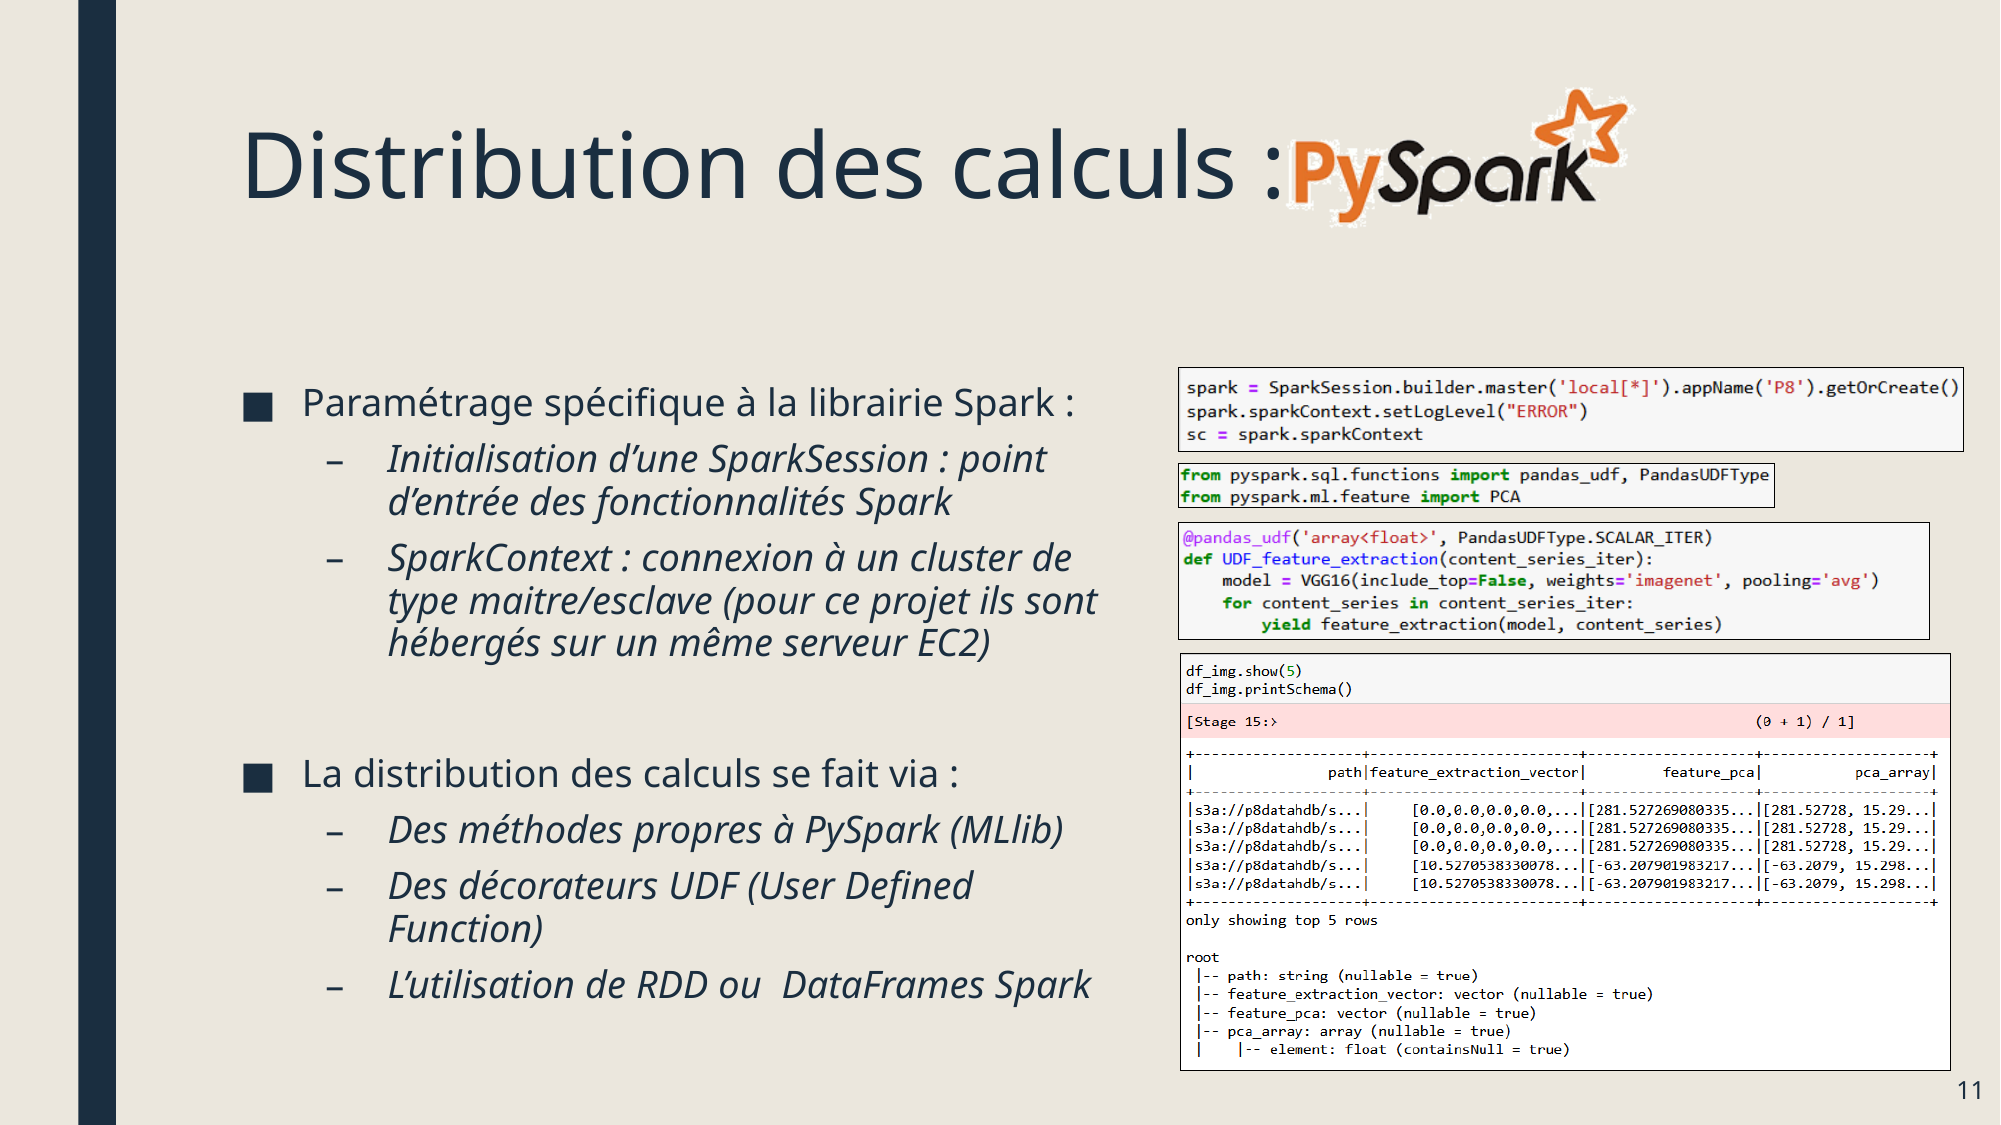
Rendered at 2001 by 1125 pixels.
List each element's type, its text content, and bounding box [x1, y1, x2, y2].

picture [1244, 54, 1679, 298]
slide_number 11 [1738, 1058, 2000, 1125]
picture [1178, 463, 1775, 508]
title Distribution des calculs : [225, 112, 1800, 357]
list Paramétrage spécifique à la librairie Spark : Initialisation d’une SparkSession : point d’entrée des fonctionnalités Spark SparkContext : connexion à un cluster de type maitre/esclave (pour ce projet ils sont hébergés sur un même serveur EC2) La distribution des calculs se fait via : Des méthodes propres à PySpark (MLlib) Des décorateurs UDF (User Defined Function) L’utilisation de RDD ou DataFrames Spark [225, 375, 1129, 1071]
picture [1178, 367, 1964, 452]
picture [1178, 522, 1930, 640]
picture [1180, 653, 1951, 1071]
